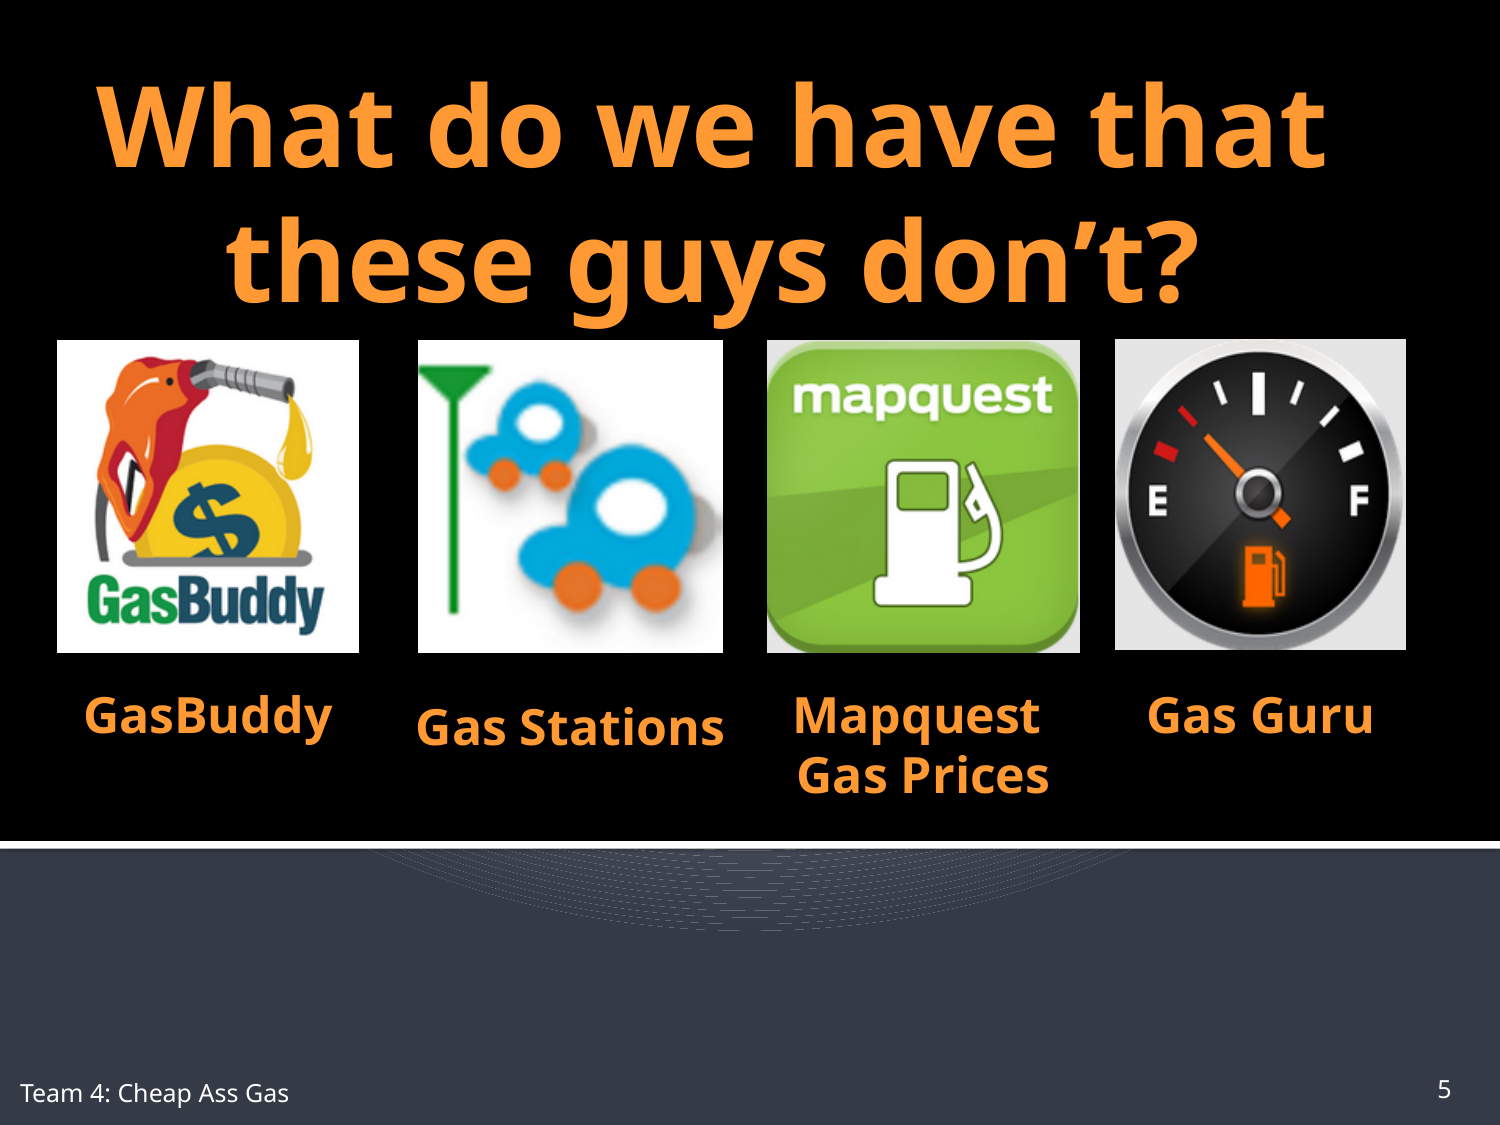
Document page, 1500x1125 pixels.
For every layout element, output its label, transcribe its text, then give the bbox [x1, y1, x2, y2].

text_box Gas Stations [400, 688, 741, 824]
slide_number 5 [1345, 1062, 1467, 1108]
picture [767, 340, 1080, 653]
picture [1115, 339, 1407, 650]
picture [418, 340, 723, 653]
text_box What do we have that these guys don’t? [81, 47, 1373, 468]
text_box Gas Guru [1131, 676, 1391, 812]
picture [57, 340, 359, 653]
text_box Mapquest Gas Prices [777, 676, 1070, 812]
footer Team 4: Cheap Ass Gas [12, 1062, 917, 1108]
text_box GasBuddy [68, 676, 348, 812]
